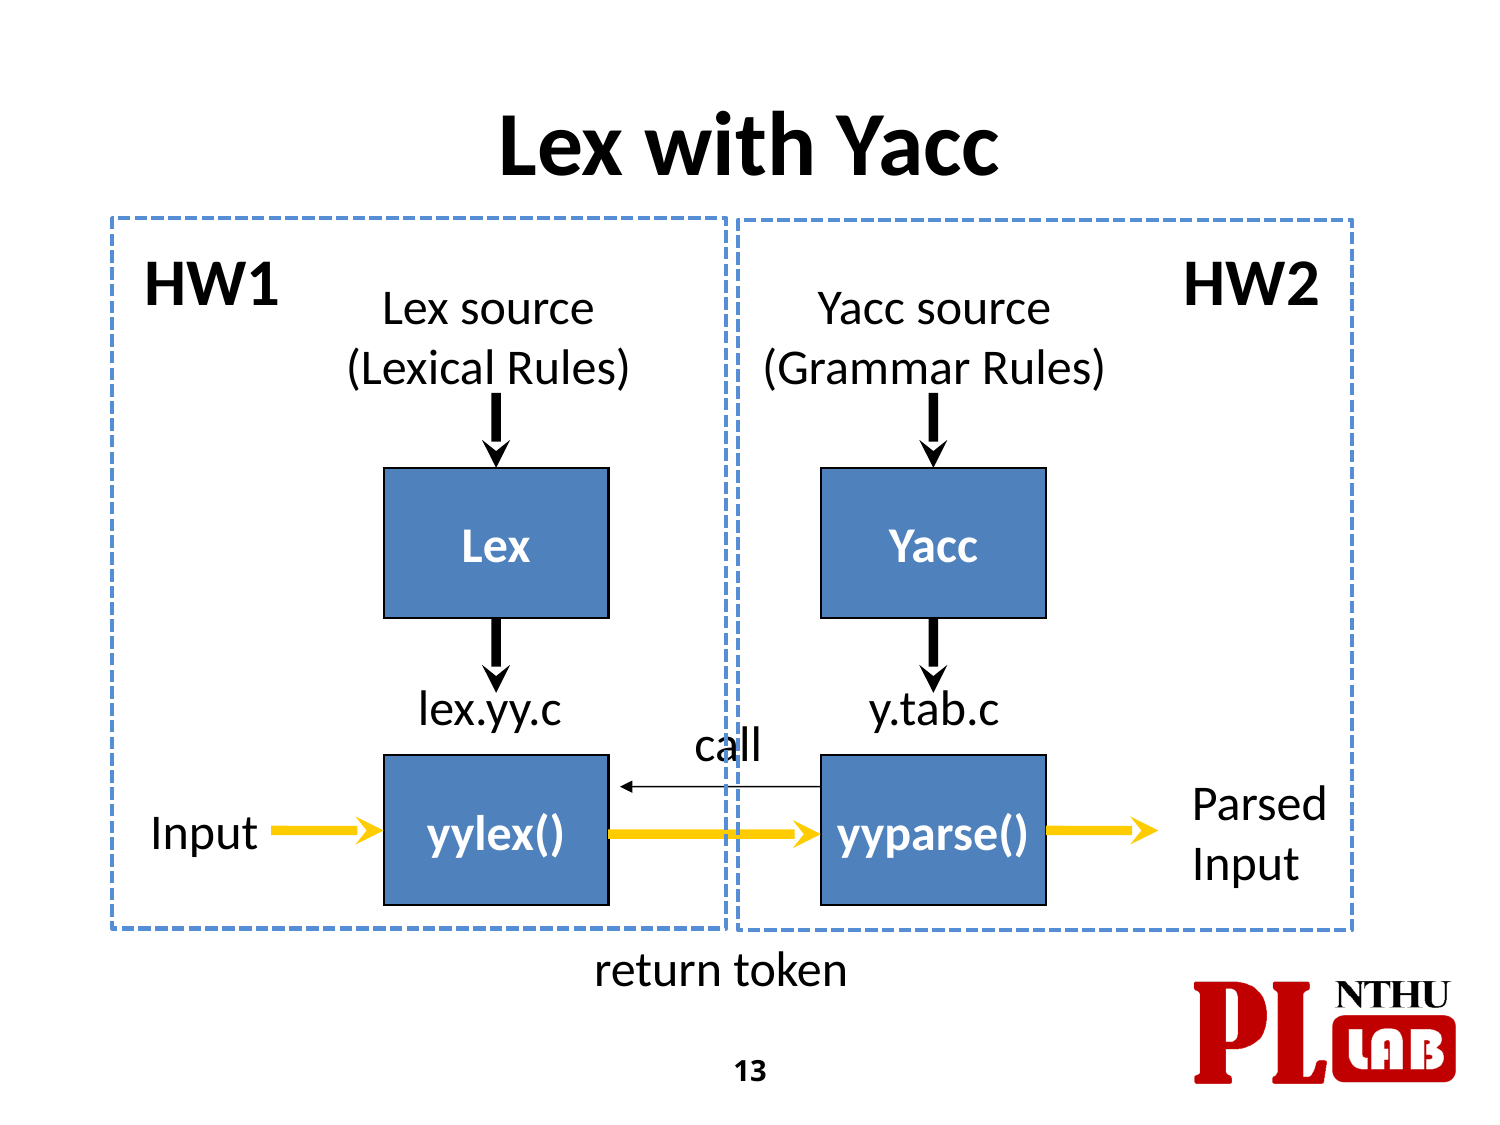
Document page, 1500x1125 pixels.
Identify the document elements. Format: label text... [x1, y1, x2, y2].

text_box HW1 [123, 231, 302, 327]
slide_number 13 [575, 1042, 925, 1103]
picture [1187, 964, 1467, 1094]
text_box return token [579, 928, 864, 1004]
title Lex with Yacc [75, 45, 1425, 233]
text_box call [727, 704, 738, 779]
text_box HW2 [1163, 231, 1341, 327]
text_box [736, 218, 1354, 932]
text_box [110, 216, 728, 931]
